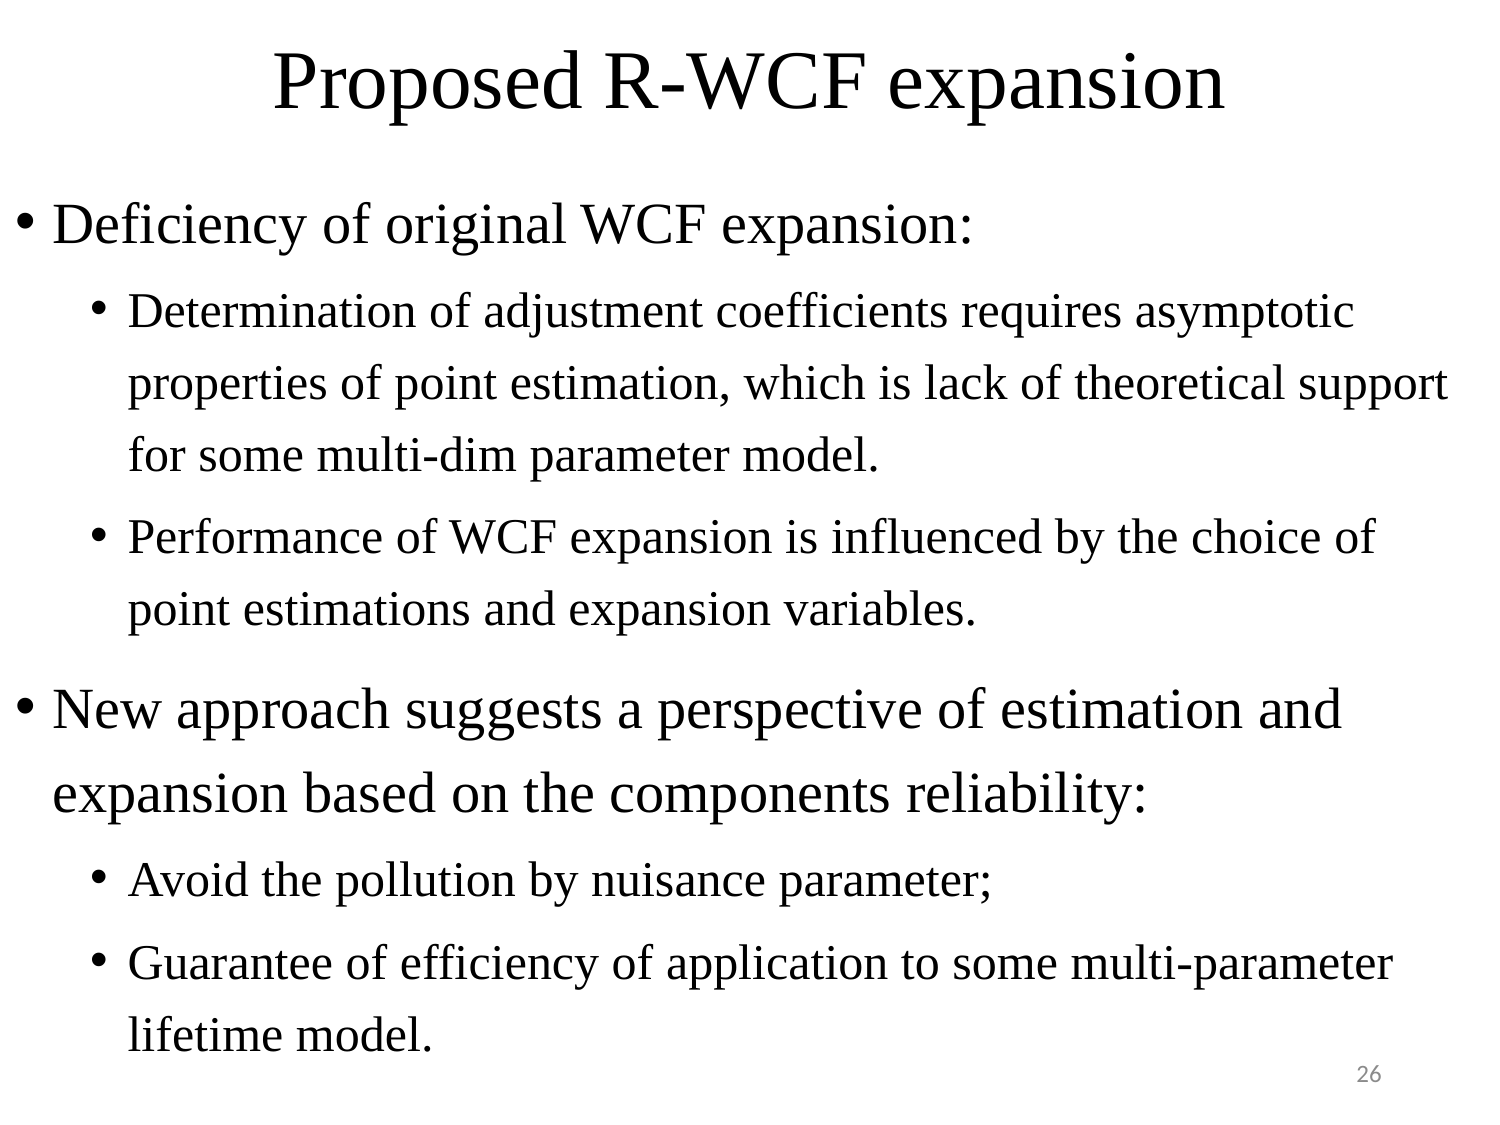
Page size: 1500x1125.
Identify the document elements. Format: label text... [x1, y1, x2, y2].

slide_number 26 [1059, 1042, 1397, 1103]
title Proposed R-WCF expansion [0, 0, 1500, 164]
list Deficiency of original WCF expansion: Determination of adjustment coefficients requires asymptotic properties of point estimation, which is lack of theoretical support for some multi-dim parameter model. Performance of WCF expansion is influenced by the choice of point estimations and expansion variables. New approach suggests a perspective of estimation and expansion based on the components reliability: Avoid the pollution by nuisance parameter; Guarantee of efficiency of application to some multi-parameter lifetime model. [0, 164, 1500, 1125]
